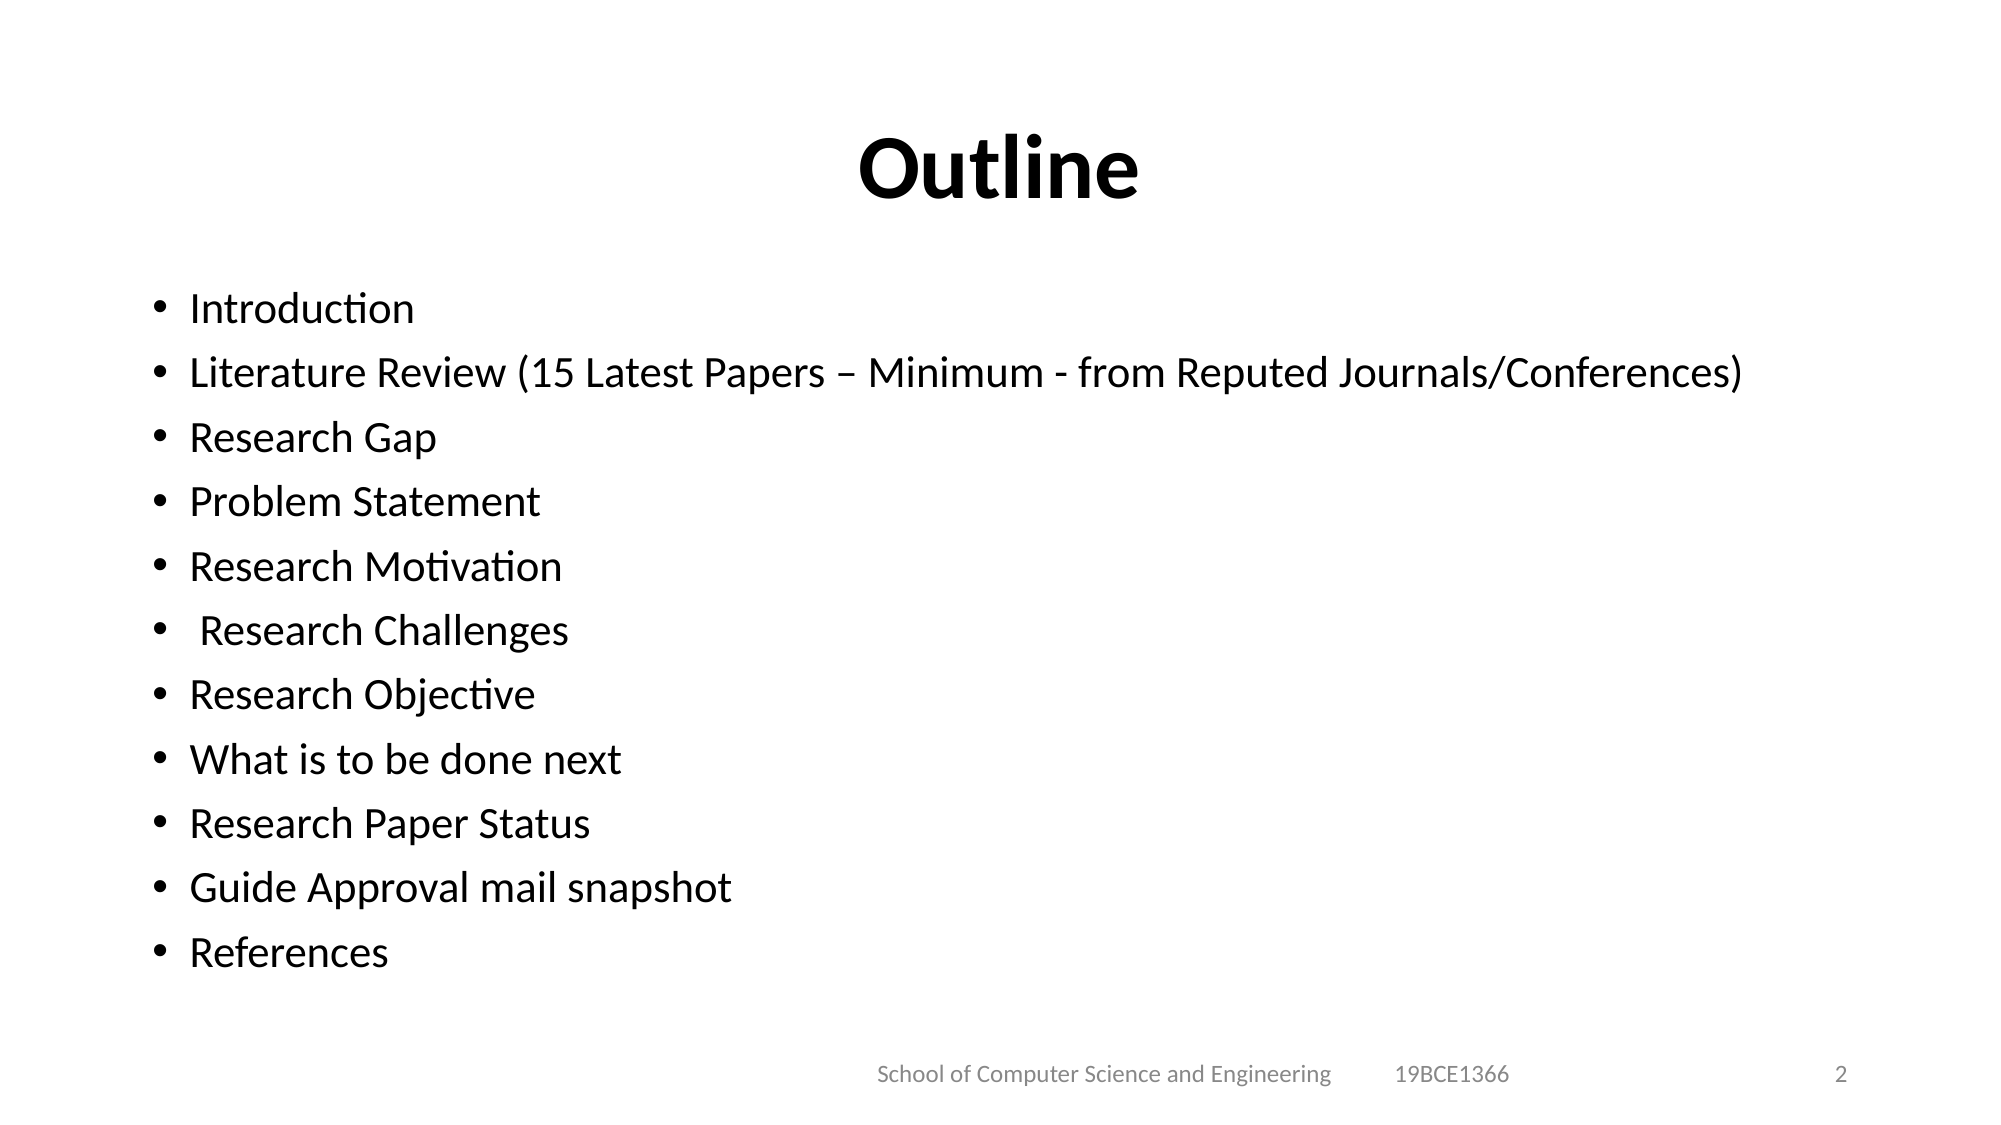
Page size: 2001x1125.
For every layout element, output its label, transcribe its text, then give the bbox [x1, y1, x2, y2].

list Introduction Literature Review (15 Latest Papers – Minimum - from Reputed Journals/Conferences) Research Gap Problem Statement Research Motivation Research Challenges Research Objective What is to be done next Research Paper Status Guide Approval mail snapshot References [137, 277, 1863, 992]
slide_number ‹#› [1412, 1042, 1863, 1103]
footer School of Computer Science and Engineering 19BCE1366 [662, 1042, 1412, 1103]
title Outline [137, 59, 1863, 277]
